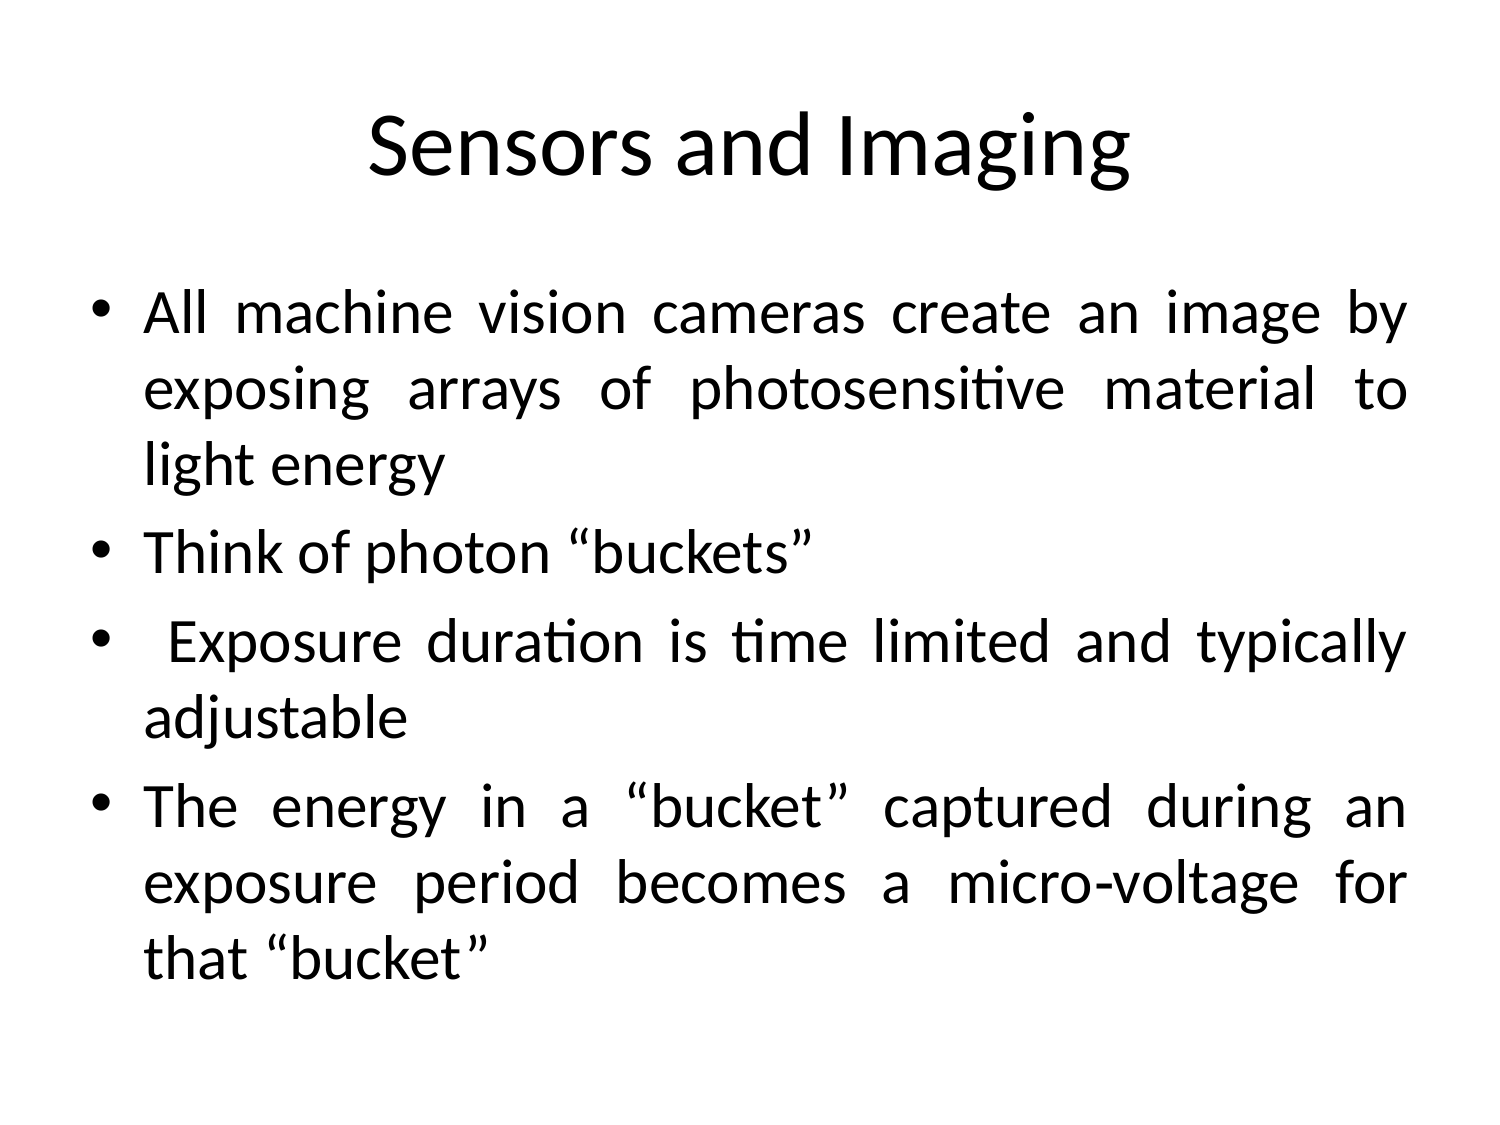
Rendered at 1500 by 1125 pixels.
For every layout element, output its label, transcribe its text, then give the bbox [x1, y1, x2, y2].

list All machine vision cameras create an image by exposing arrays of photosensitive material to light energy Think of photon “buckets” Exposure duration is time limited and typically adjustable The energy in a “bucket” captured during an exposure period becomes a micro‐voltage for that “bucket” [75, 262, 1425, 1005]
title Sensors and Imaging [75, 45, 1425, 233]
